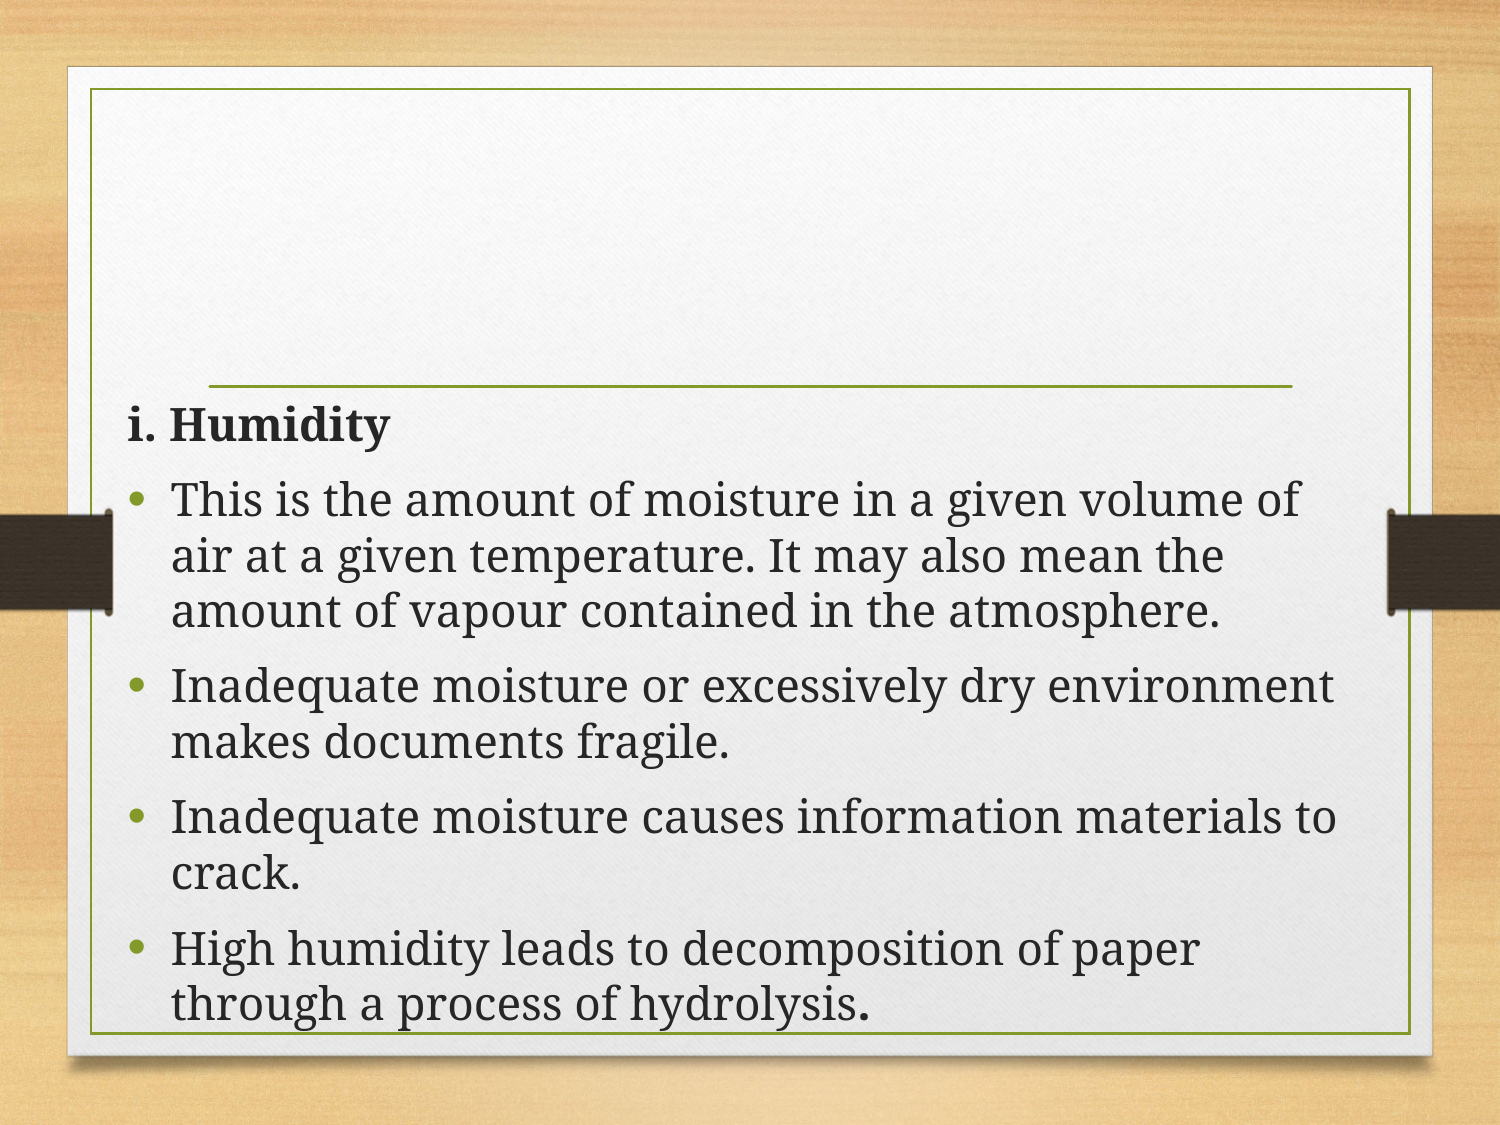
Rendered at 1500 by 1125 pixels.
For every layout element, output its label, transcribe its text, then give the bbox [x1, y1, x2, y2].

picture [0, 0, 1500, 1125]
list i. Humidity This is the amount of moisture in a given volume of air at a given temperature. It may also mean the amount of vapour contained in the atmosphere. Inadequate moisture or excessively dry environment makes documents fragile. Inadequate moisture causes information materials to crack. High humidity leads to decomposition of paper through a process of hydrolysis. [112, 387, 1388, 1038]
